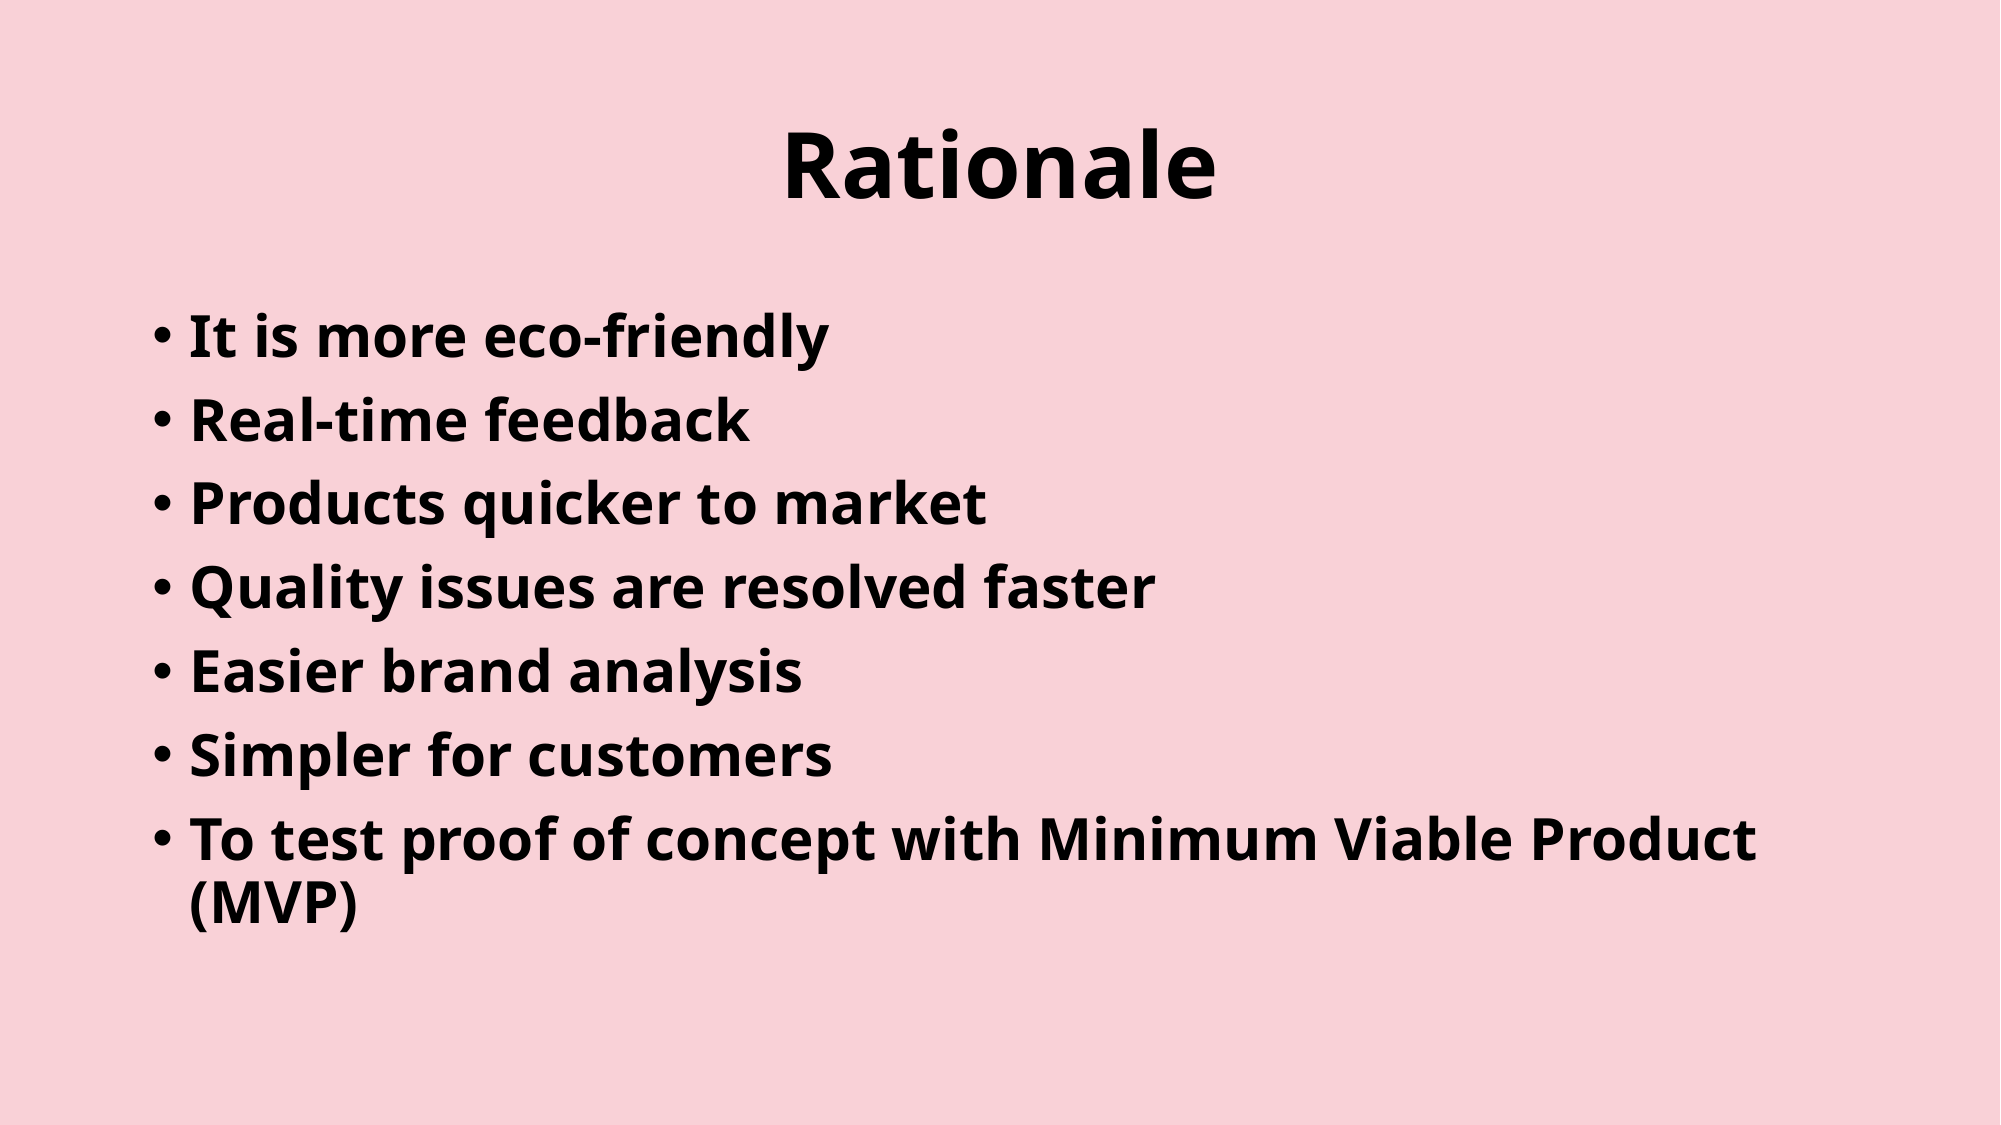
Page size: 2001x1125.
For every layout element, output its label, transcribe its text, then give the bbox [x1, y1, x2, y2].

list It is more eco-friendly Real-time feedback Products quicker to market Quality issues are resolved faster Easier brand analysis Simpler for customers To test proof of concept with Minimum Viable Product (MVP) [137, 299, 1863, 1014]
title Rationale [137, 59, 1863, 278]
